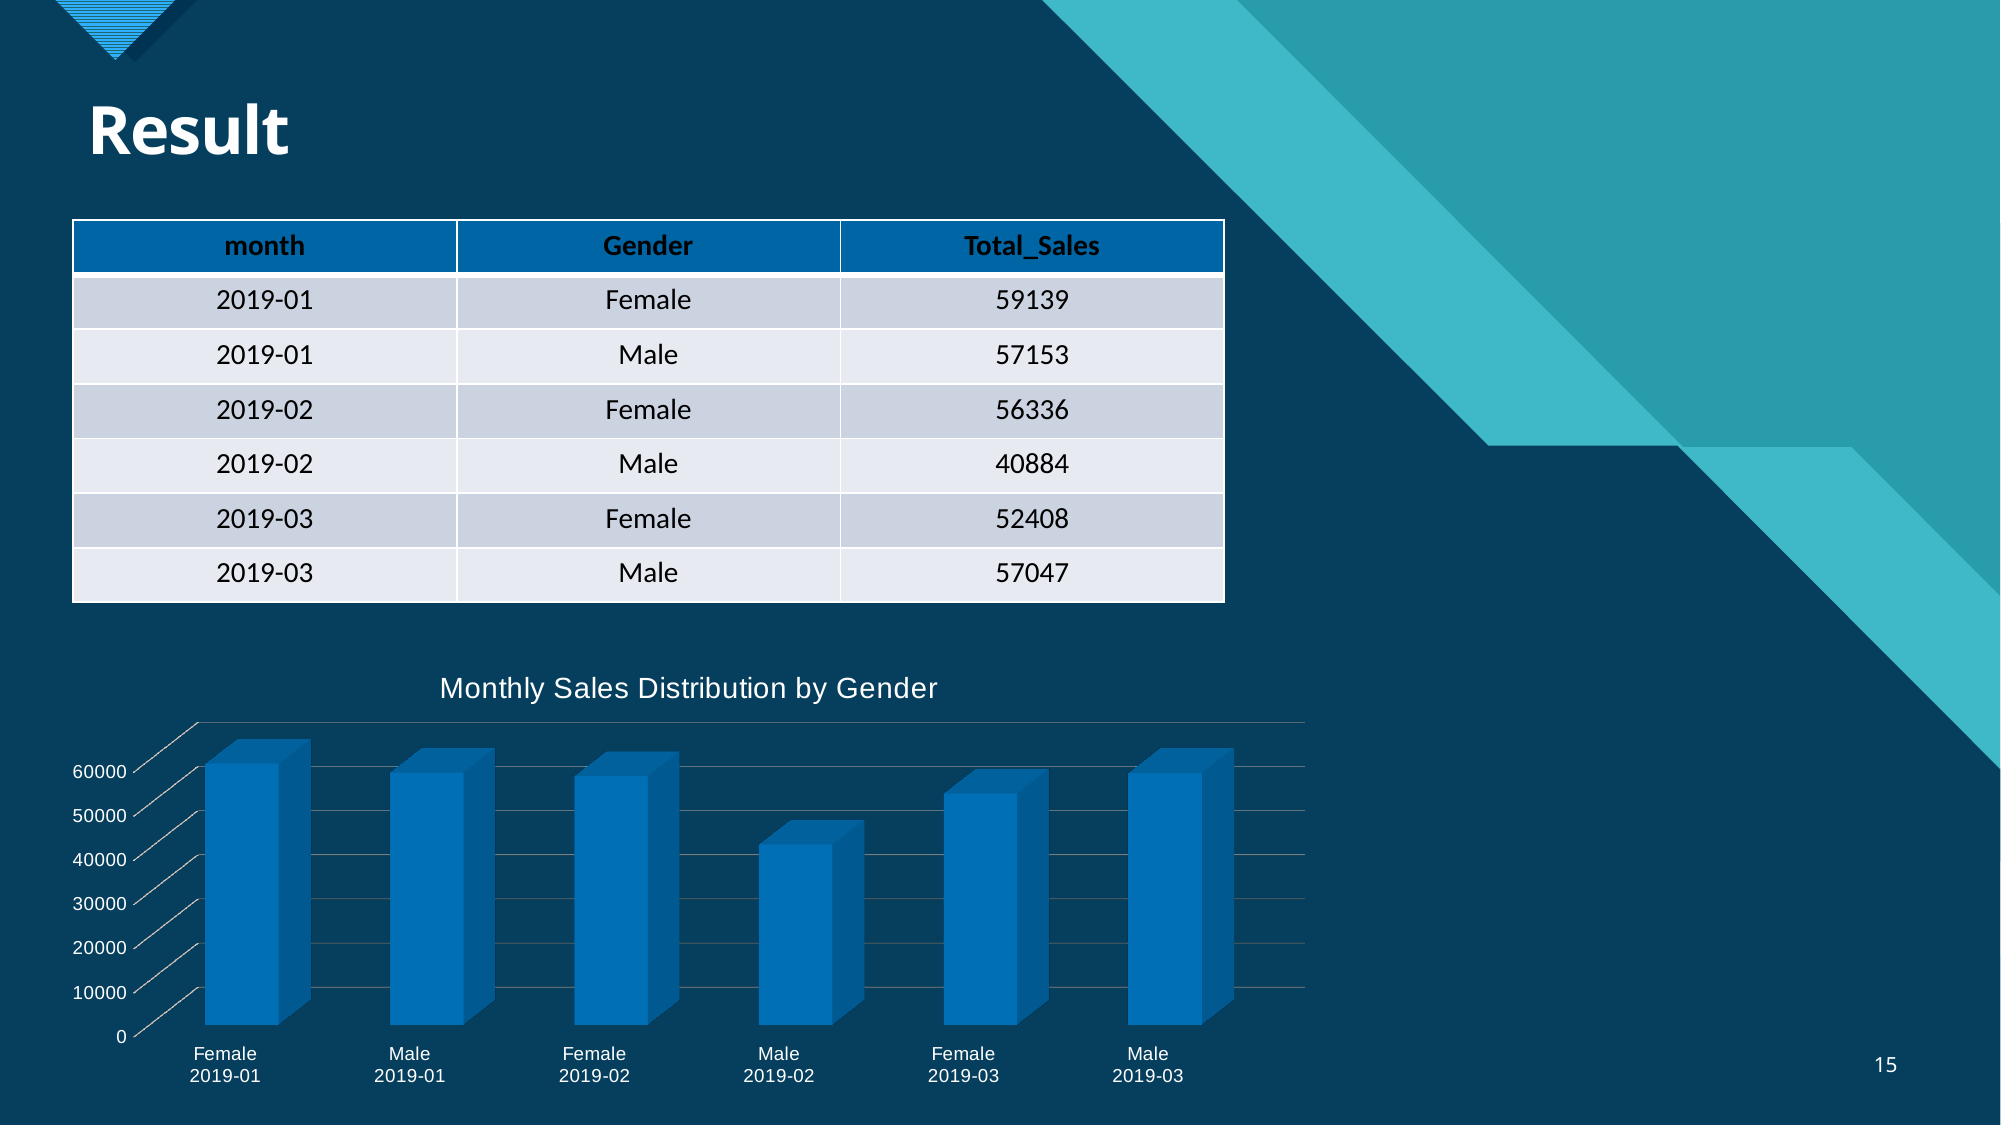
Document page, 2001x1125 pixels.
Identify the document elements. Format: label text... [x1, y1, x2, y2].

table_cell 2019-01 [74, 278, 456, 328]
table_cell 56336 [841, 385, 1223, 438]
table_cell 2019-02 [74, 439, 456, 492]
table_cell 57153 [841, 330, 1223, 383]
table_cell 2019-01 [74, 330, 456, 383]
table_cell 52408 [841, 494, 1223, 547]
table_cell 2019-02 [74, 385, 456, 438]
table_cell 59139 [841, 278, 1223, 328]
table_header Gender [458, 221, 840, 272]
slide_number 15 [1845, 1035, 1913, 1096]
table_header month [74, 221, 456, 272]
table_cell Female [458, 385, 840, 438]
table_cell Male [458, 330, 840, 383]
table_cell Female [458, 278, 840, 328]
table_cell Male [458, 549, 840, 601]
table_cell Female [458, 494, 840, 547]
table_header Total_Sales [841, 221, 1223, 272]
table_cell 57047 [841, 549, 1223, 601]
table_cell 2019-03 [74, 494, 456, 547]
table_cell 40884 [841, 439, 1223, 492]
table_cell Male [458, 439, 840, 492]
title Result [72, 89, 1913, 177]
table_cell 2019-03 [74, 549, 456, 601]
chart [23, 645, 1355, 1096]
